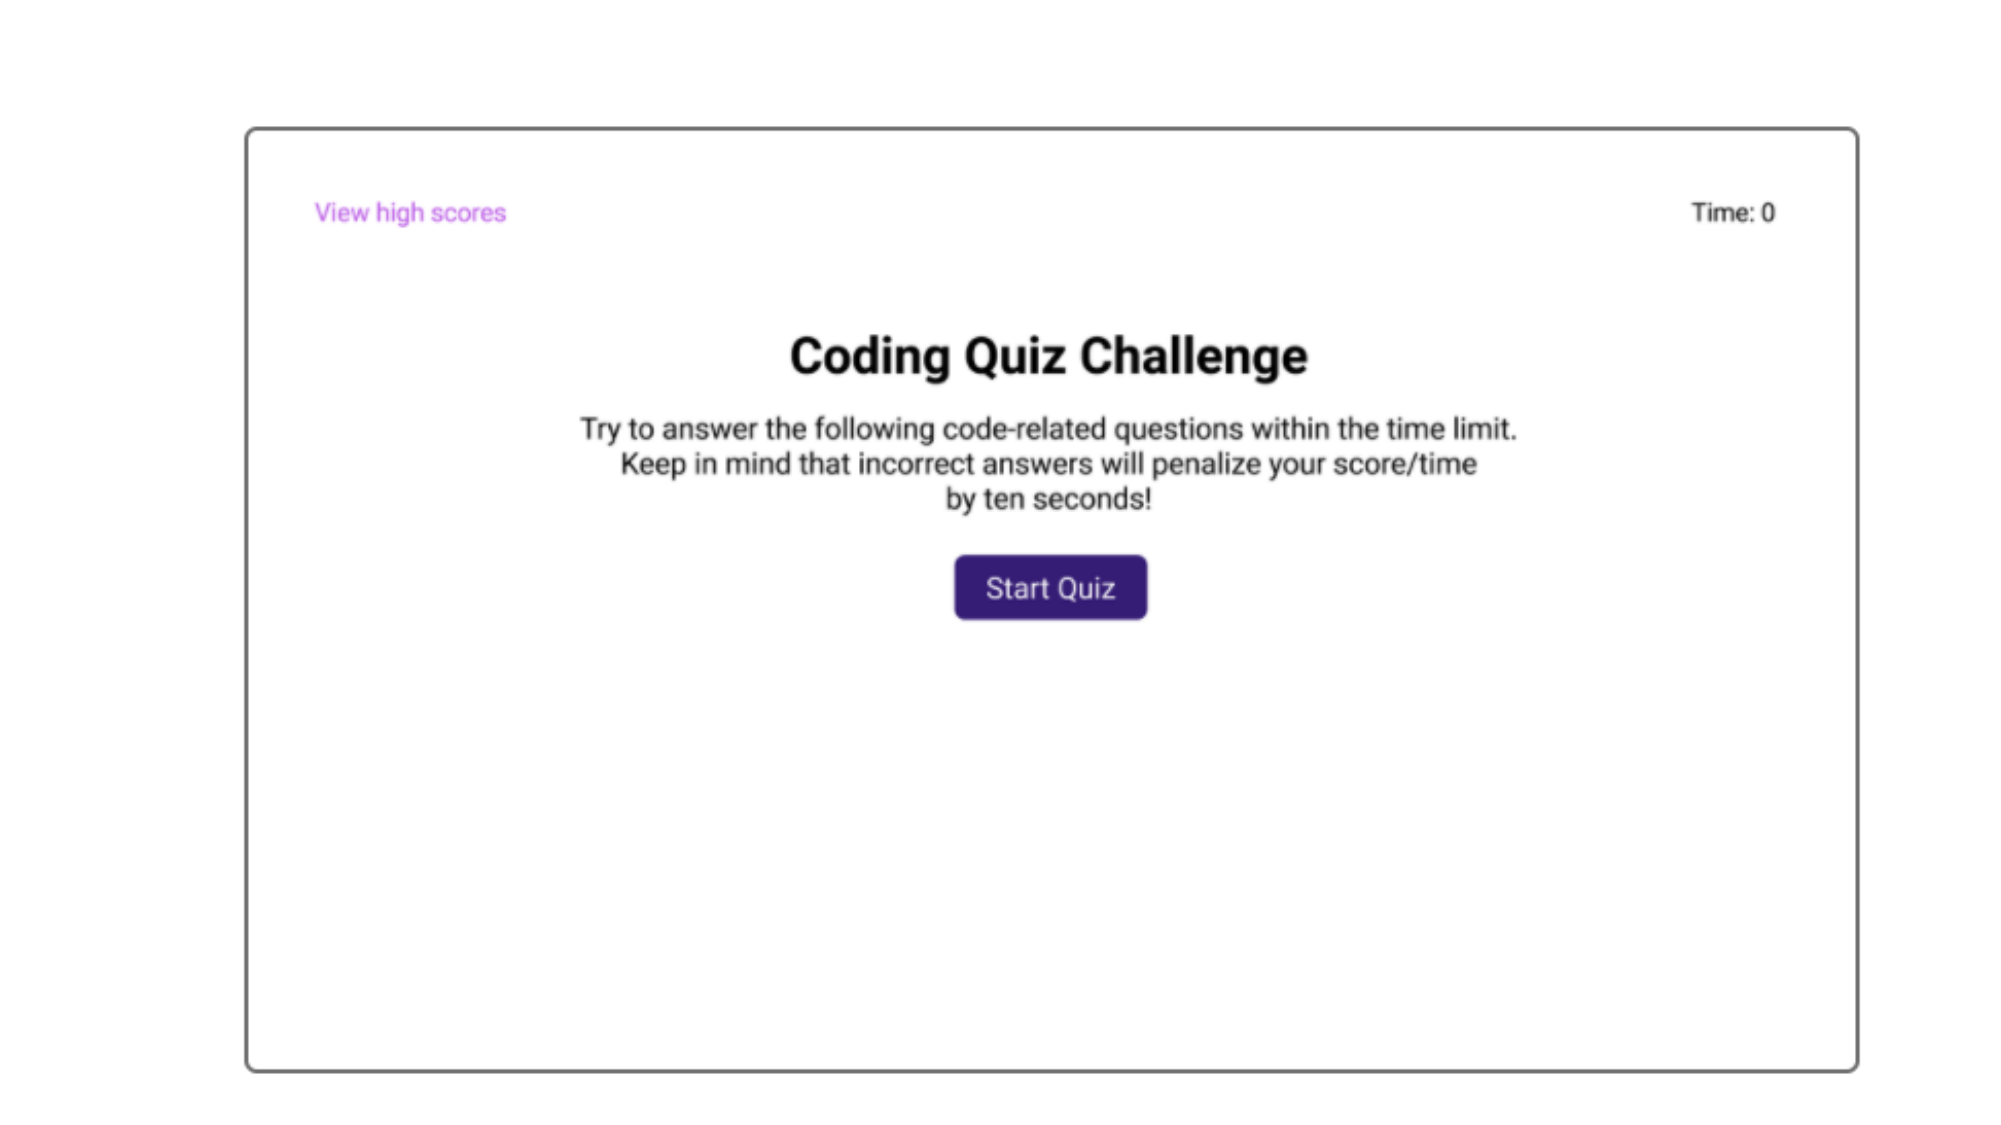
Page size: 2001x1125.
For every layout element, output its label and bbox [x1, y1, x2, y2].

picture [177, 28, 1926, 1125]
